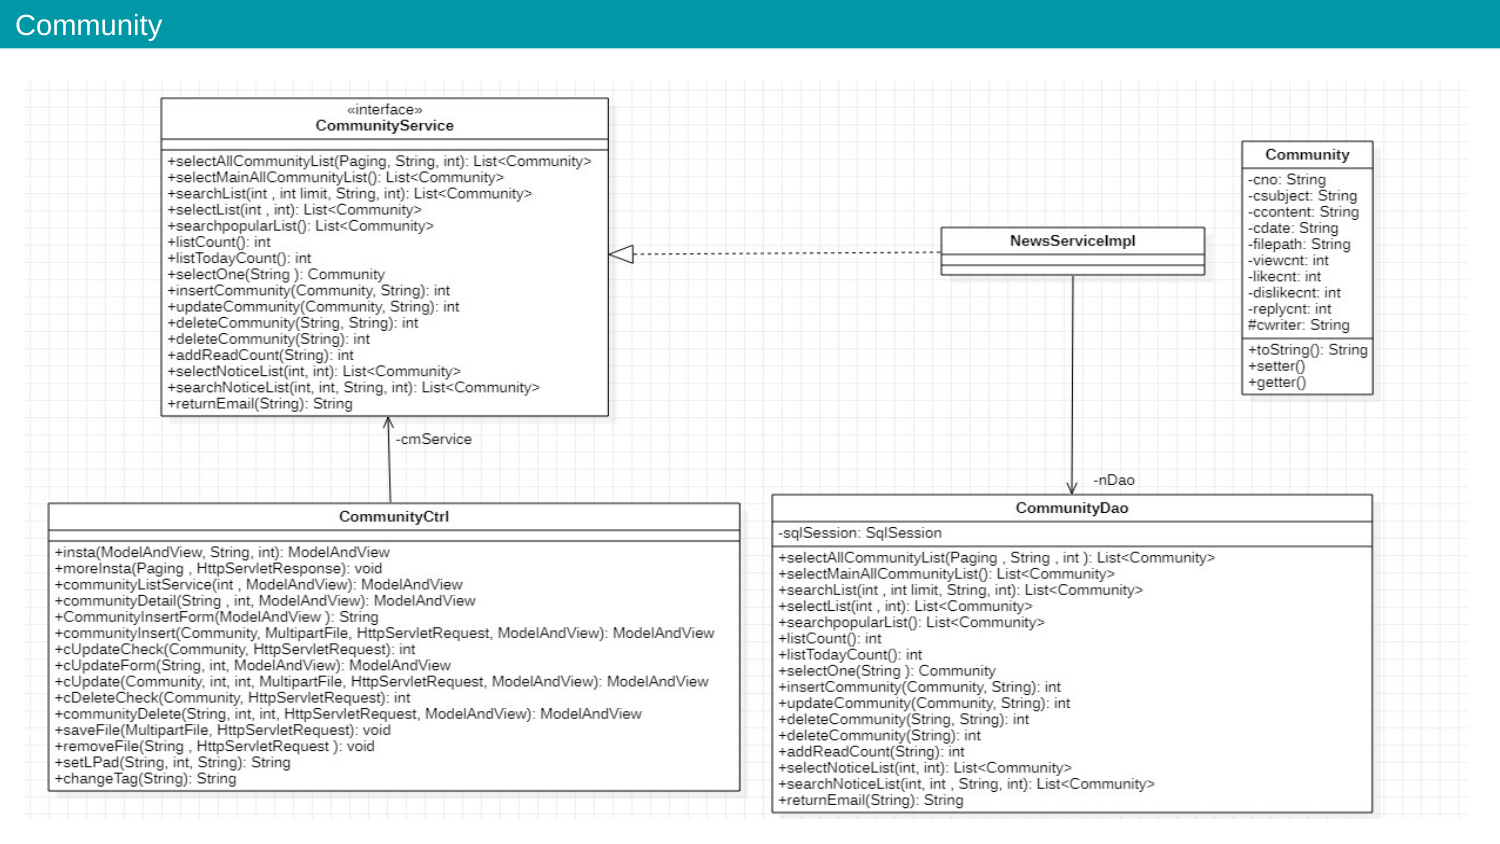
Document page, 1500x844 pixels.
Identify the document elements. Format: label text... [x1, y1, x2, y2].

text_box Community [0, 0, 424, 57]
picture [24, 81, 1469, 819]
text_box [424, 0, 1500, 49]
